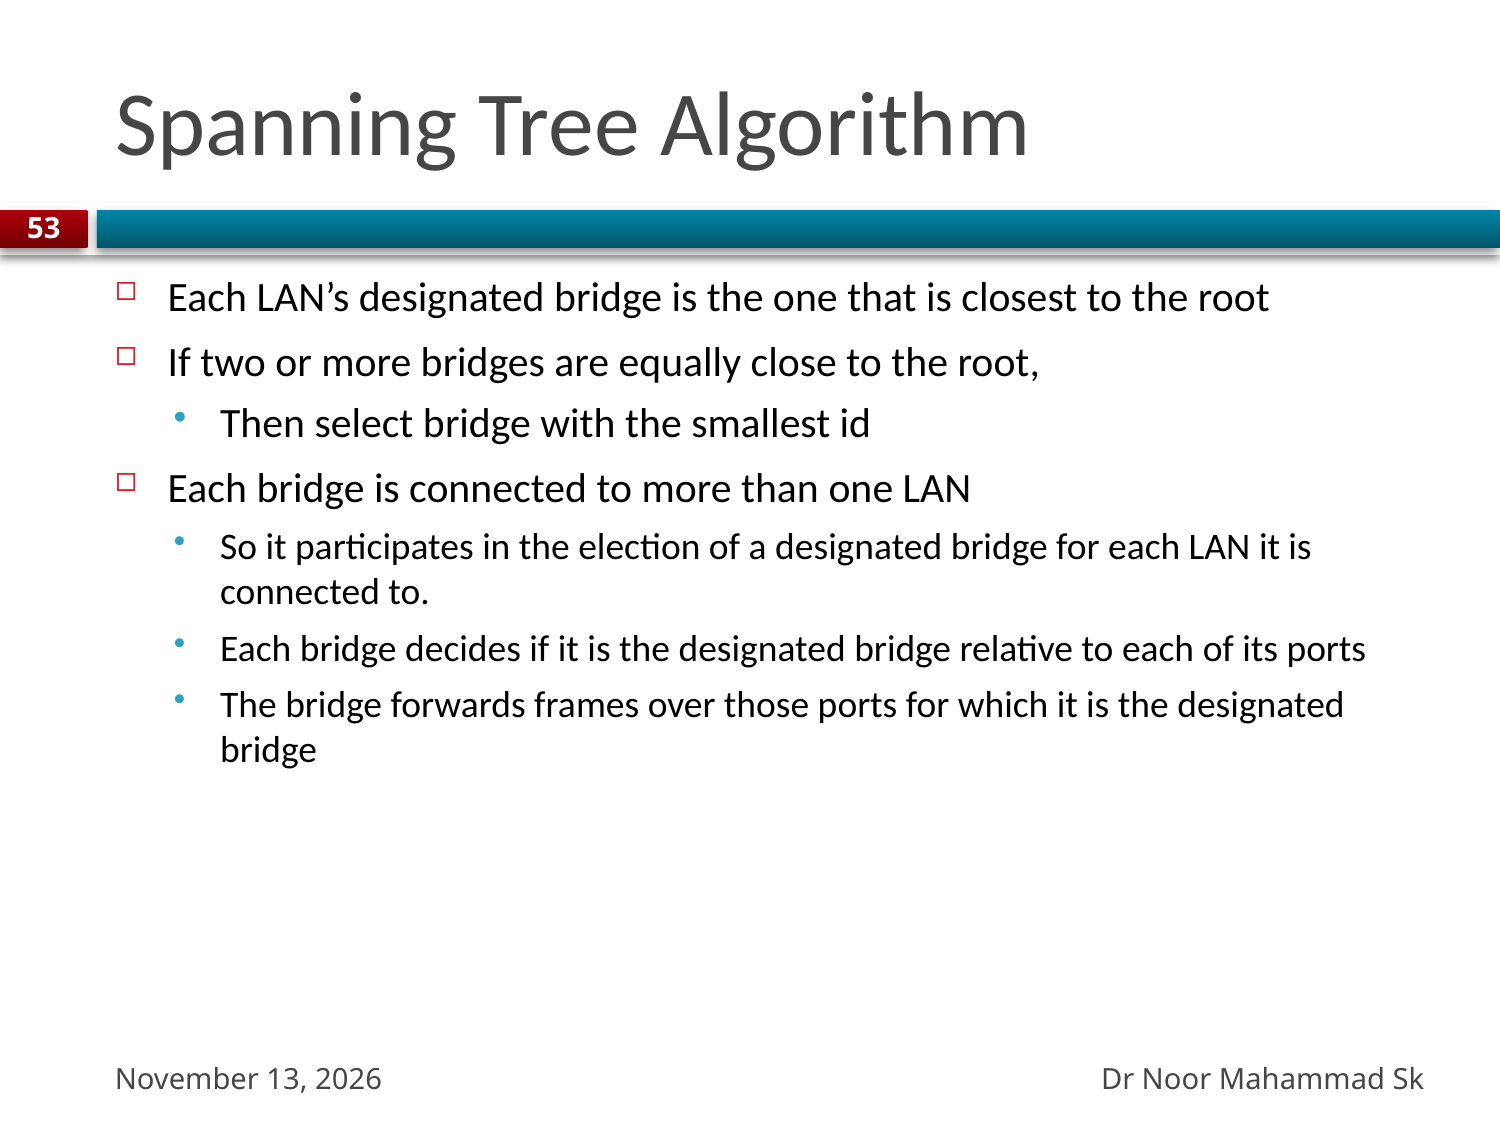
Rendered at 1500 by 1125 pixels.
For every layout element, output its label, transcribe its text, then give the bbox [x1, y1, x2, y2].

title Spanning Tree Algorithm [100, 37, 1438, 200]
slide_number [99, 1050, 538, 1110]
footer Dr Noor Mahammad Sk [549, 1050, 1440, 1110]
list Each LAN’s designated bridge is the one that is closest to the root If two or more bridges are equally close to the root, Then select bridge with the smallest id Each bridge is connected to more than one LAN So it participates in the election of a designated bridge for each LAN it is connected to. Each bridge decides if it is the designated bridge relative to each of its ports The bridge forwards frames over those ports for which it is the designated bridge [100, 262, 1438, 1000]
slide_number 53 [0, 208, 88, 249]
